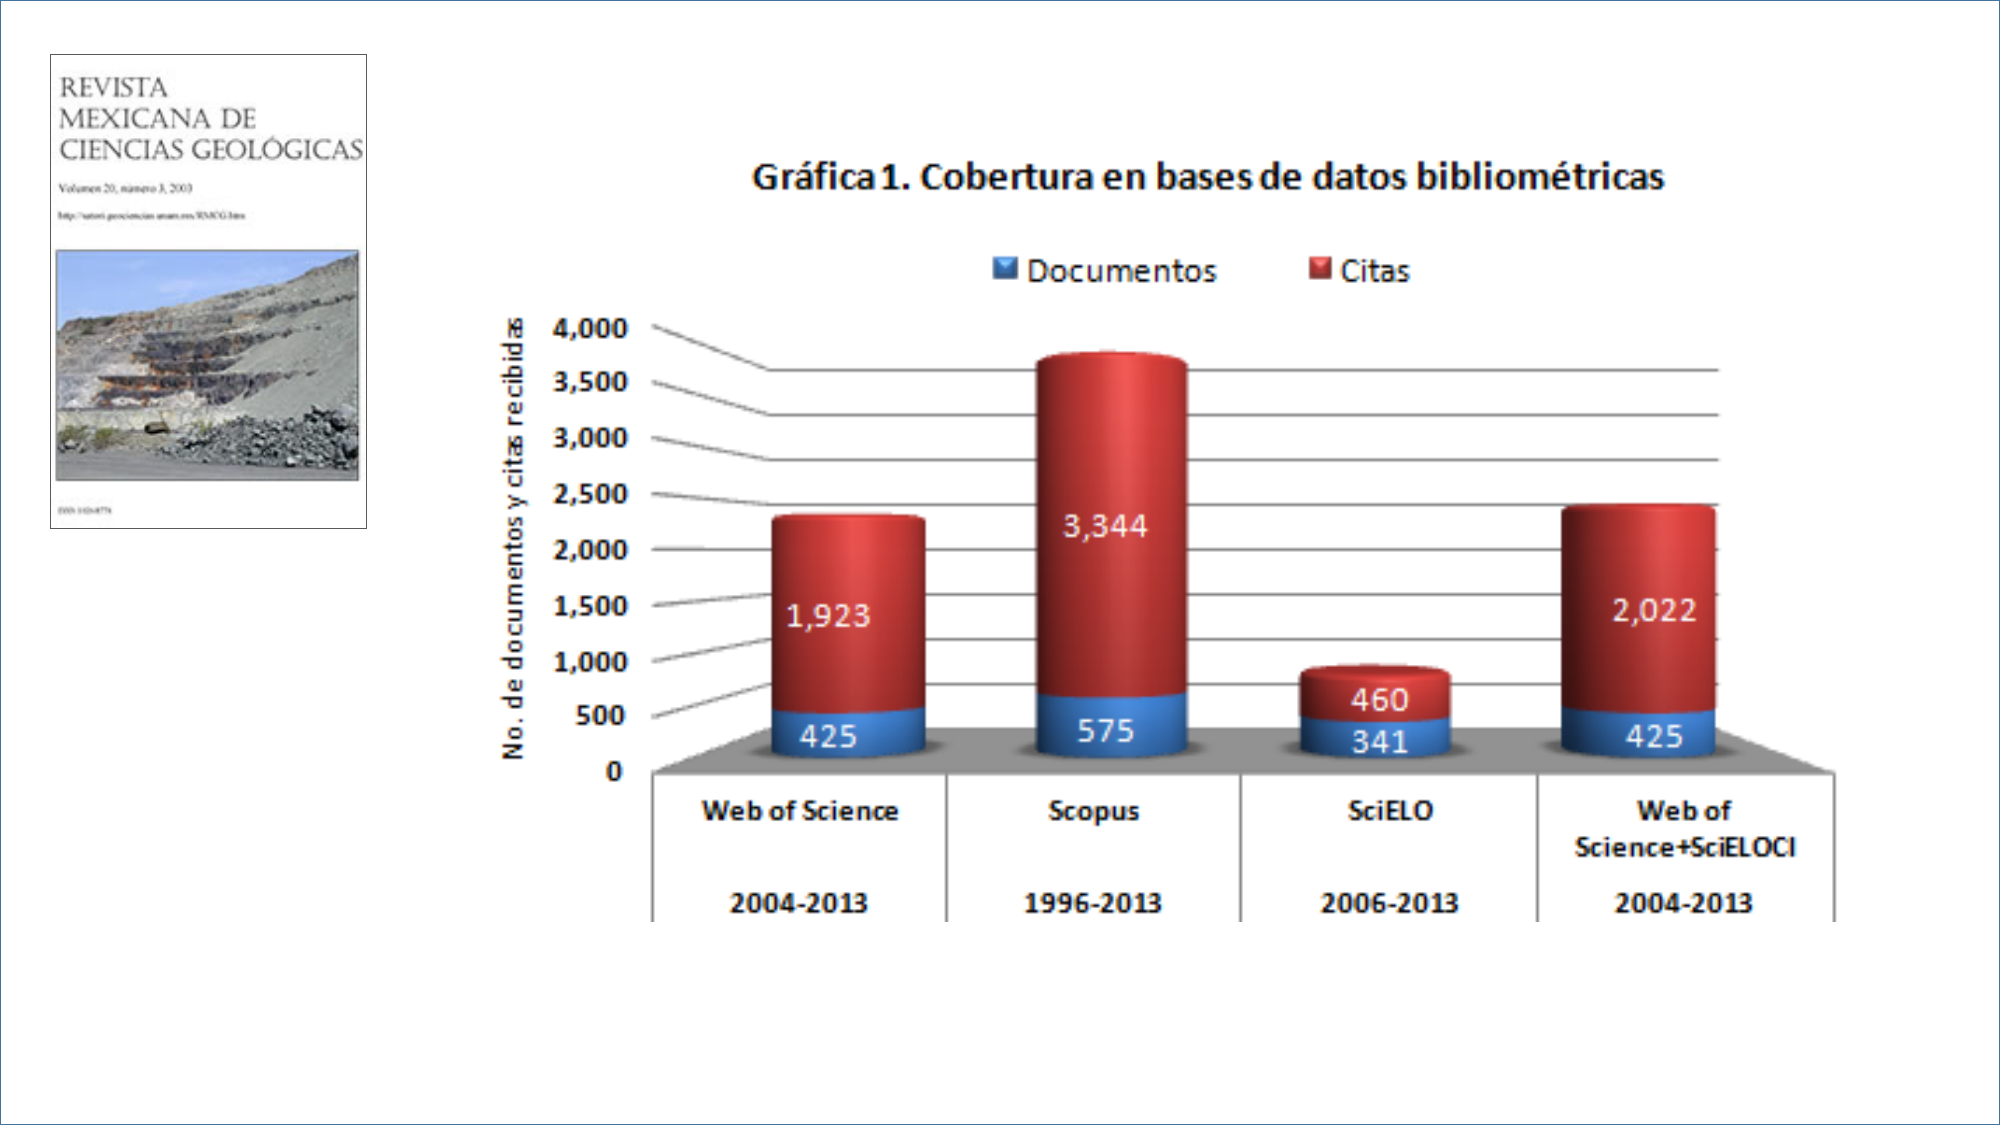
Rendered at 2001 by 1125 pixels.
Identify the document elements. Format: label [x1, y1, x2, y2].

picture [498, 151, 1845, 922]
picture [50, 54, 367, 529]
text_box [0, 0, 2000, 1125]
